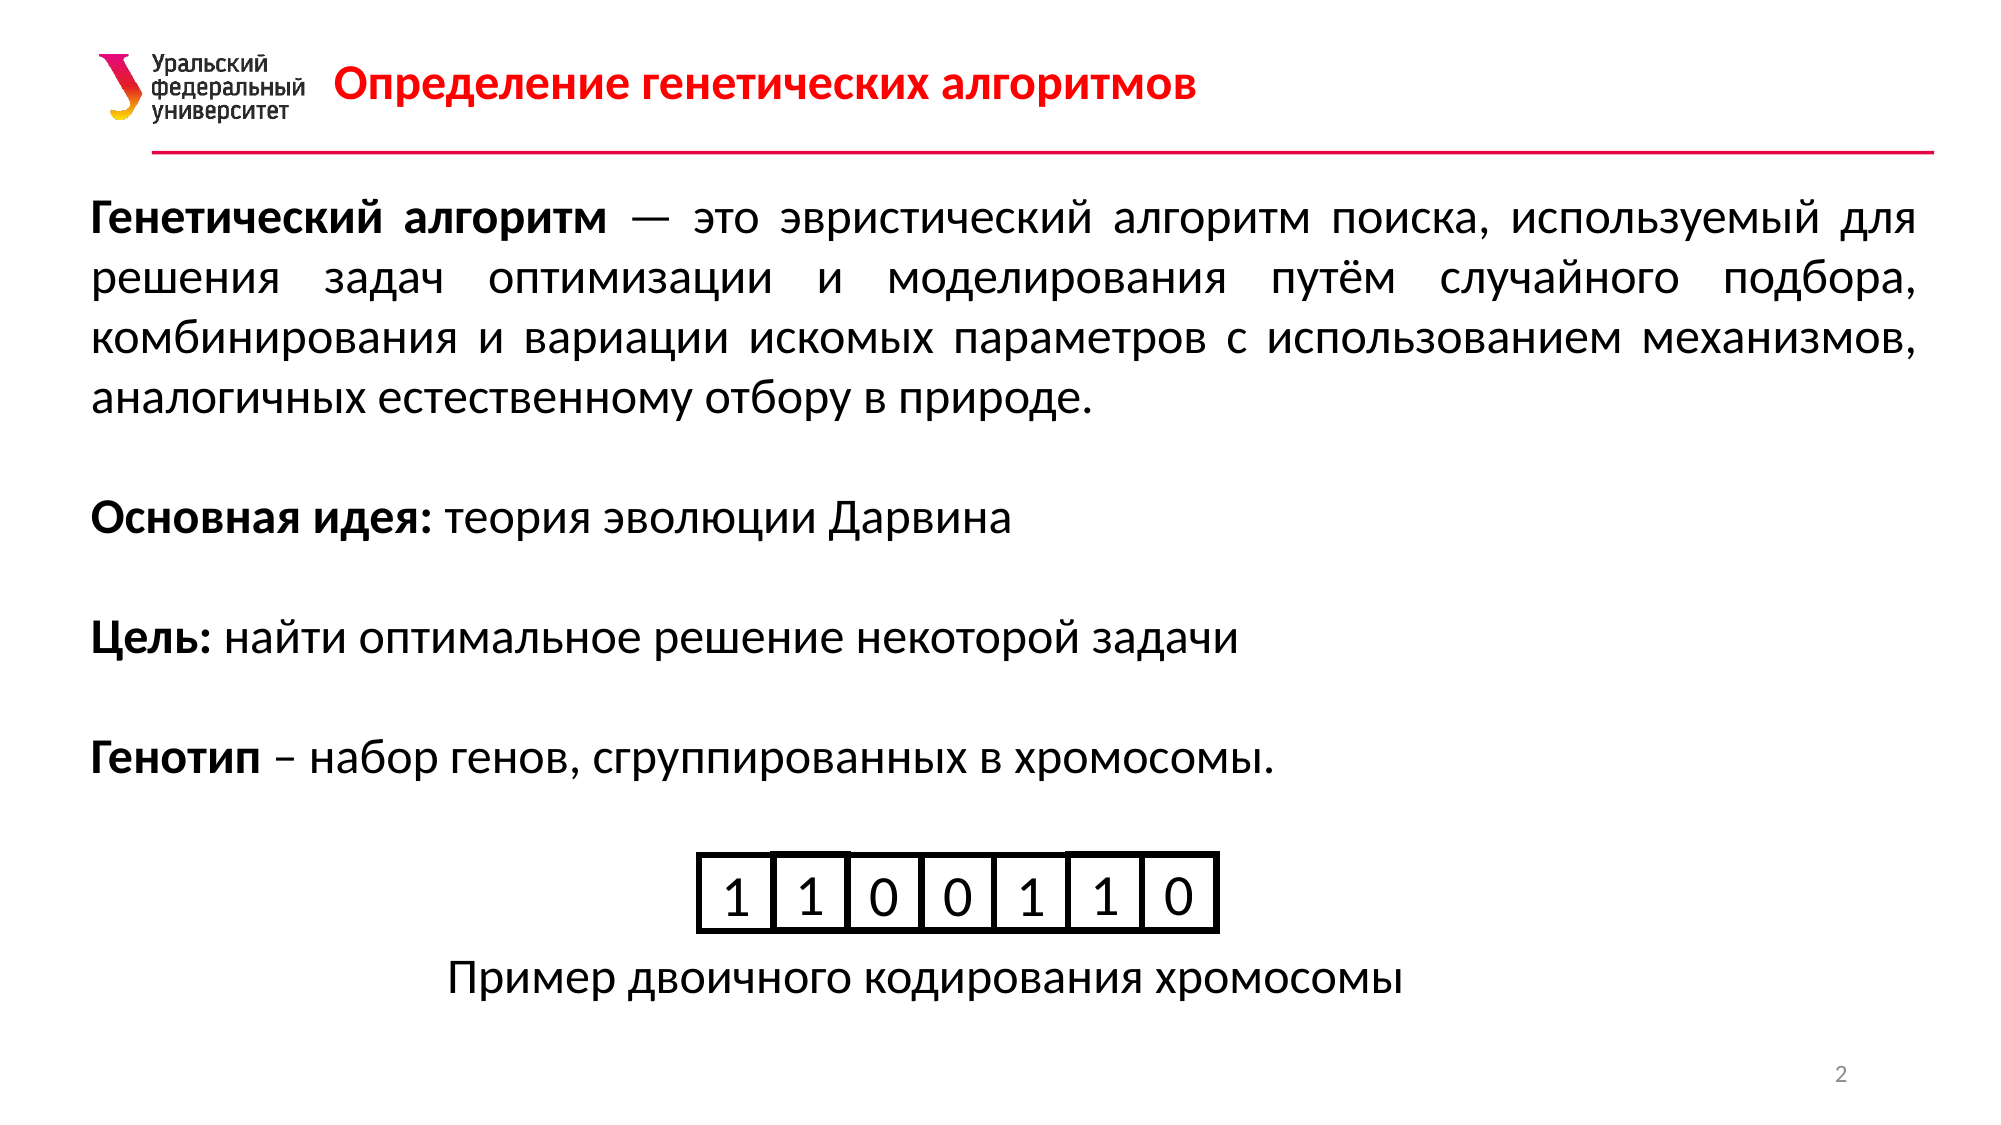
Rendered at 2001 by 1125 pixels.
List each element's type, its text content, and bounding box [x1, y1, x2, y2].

picture [98, 52, 320, 124]
text_box 1 [993, 854, 1069, 932]
text_box [151, 150, 1935, 155]
slide_number 2 [1412, 1042, 1863, 1103]
text_box 1 [698, 854, 774, 932]
text_box 0 [1141, 854, 1217, 931]
text_box 0 [846, 854, 921, 932]
text_box Генетический алгоритм — это эвристический алгоритм поиска, используемый для решения задач оптимизации и моделирования путём случайного подбора, комбинирования и вариации искомых параметров с использованием механизмов, аналогичных естественному отбору в природе. Основная идея: теория эволюции Дарвина Цель: найти оптимальное решение некоторой задачи Генотип – набор генов, сгруппированных в хромосомы. [76, 175, 1933, 841]
text_box Определение генетических алгоритмов [319, 42, 1704, 117]
text_box 1 [1067, 854, 1141, 931]
text_box 1 [772, 854, 846, 931]
text_box 0 [921, 854, 993, 932]
text_box Пример двоичного кодирования хромосомы [432, 935, 1439, 1011]
